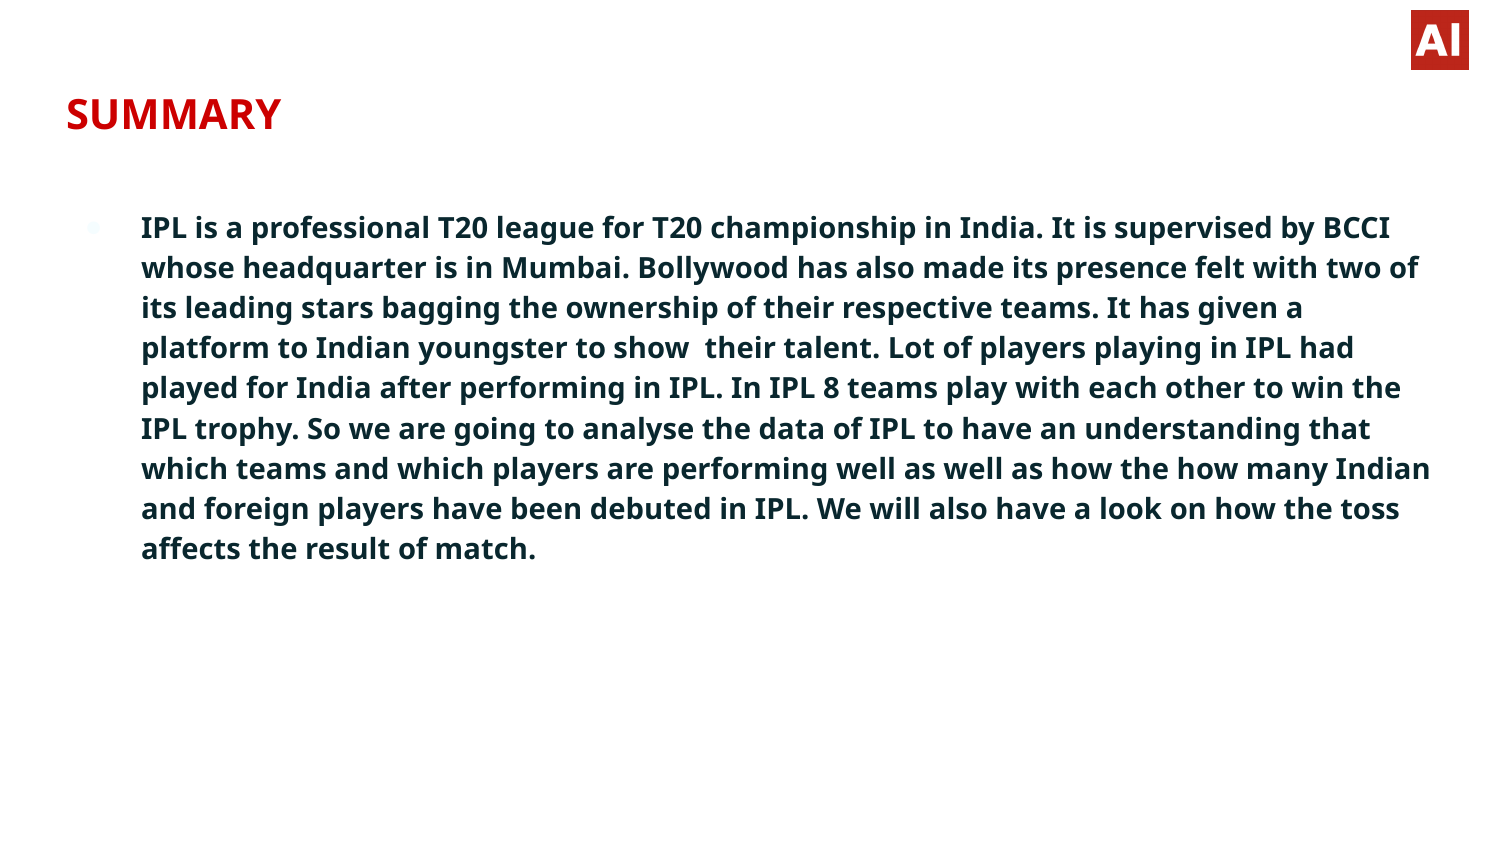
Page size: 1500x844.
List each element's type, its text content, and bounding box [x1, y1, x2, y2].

list IPL is a professional T20 league for T20 championship in India. It is supervised by BCCI whose headquarter is in Mumbai. Bollywood has also made its presence felt with two of its leading stars bagging the ownership of their respective teams. It has given a platform to Indian youngster to show their talent. Lot of players playing in IPL had played for India after performing in IPL. In IPL 8 teams play with each other to win the IPL trophy. So we are going to analyse the data of IPL to have an understanding that which teams and which players are performing well as well as how the how many Indian and foreign players have been debuted in IPL. We will also have a look on how the toss affects the result of match. [51, 189, 1449, 750]
title SUMMARY [51, 72, 1449, 167]
picture [1411, 10, 1469, 70]
